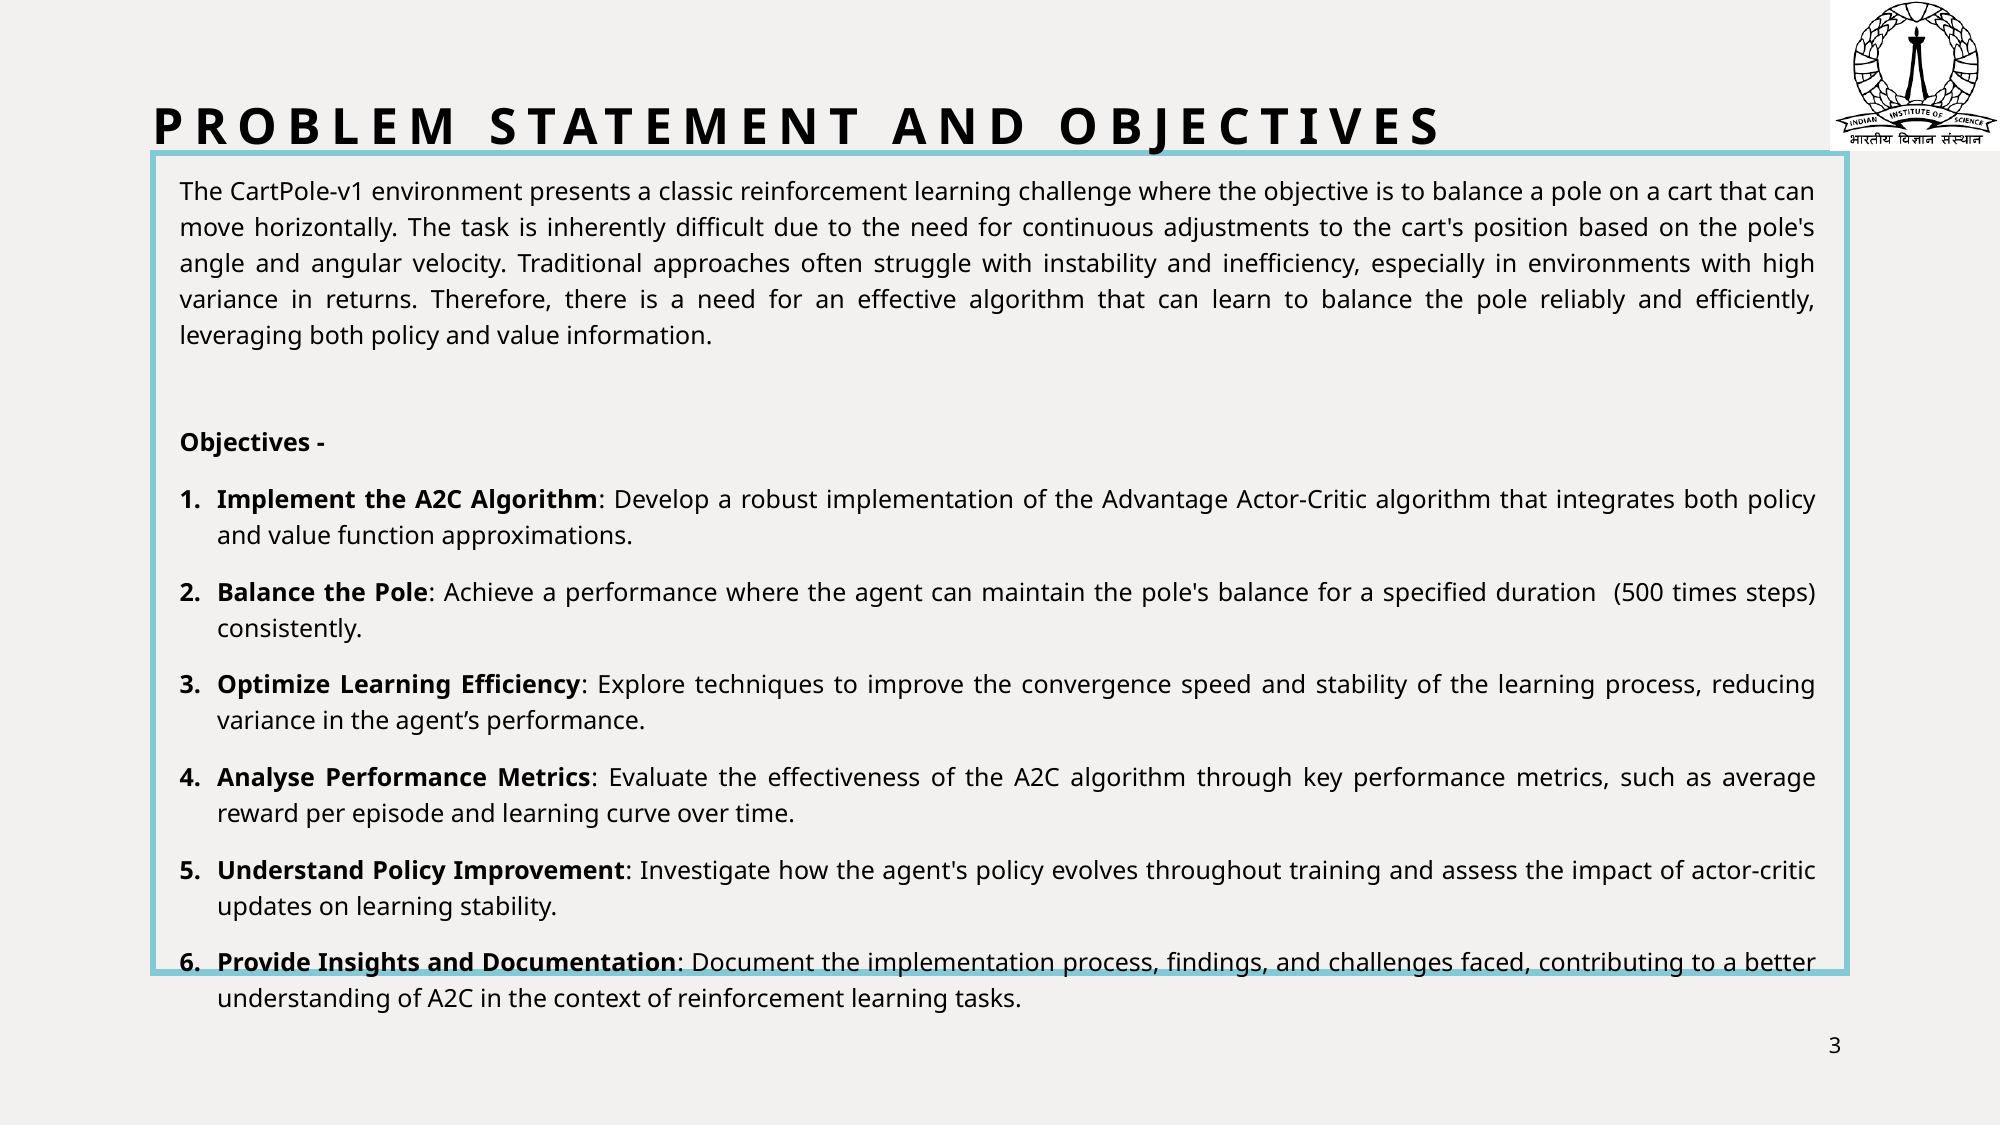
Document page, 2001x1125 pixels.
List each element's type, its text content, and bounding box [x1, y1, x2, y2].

list The CartPole-v1 environment presents a classic reinforcement learning challenge where the objective is to balance a pole on a cart that can move horizontally. The task is inherently difficult due to the need for continuous adjustments to the cart's position based on the pole's angle and angular velocity. Traditional approaches often struggle with instability and inefficiency, especially in environments with high variance in returns. Therefore, there is a need for an effective algorithm that can learn to balance the pole reliably and efficiently, leveraging both policy and value information. Objectives - Implement the A2C Algorithm: Develop a robust implementation of the Advantage Actor-Critic algorithm that integrates both policy and value function approximations. Balance the Pole: Achieve a performance where the agent can maintain the pole's balance for a specified duration (500 times steps) consistently. Optimize Learning Efficiency: Explore techniques to improve the convergence speed and stability of the learning process, reducing variance in the agent’s performance. Analyse Performance Metrics: Evaluate the effectiveness of the A2C algorithm through key performance metrics, such as average reward per episode and learning curve over time. Understand Policy Improvement: Investigate how the agent's policy evolves throughout training and assess the impact of actor-critic updates on learning stability. Provide Insights and Documentation: Document the implementation process, findings, and challenges faced, contributing to a better understanding of A2C in the context of reinforcement learning tasks. [164, 162, 1834, 959]
slide_number 2 [1754, 1016, 1857, 1077]
picture [1830, 0, 2001, 151]
title Problem Statement and Objectives [137, 59, 1807, 163]
